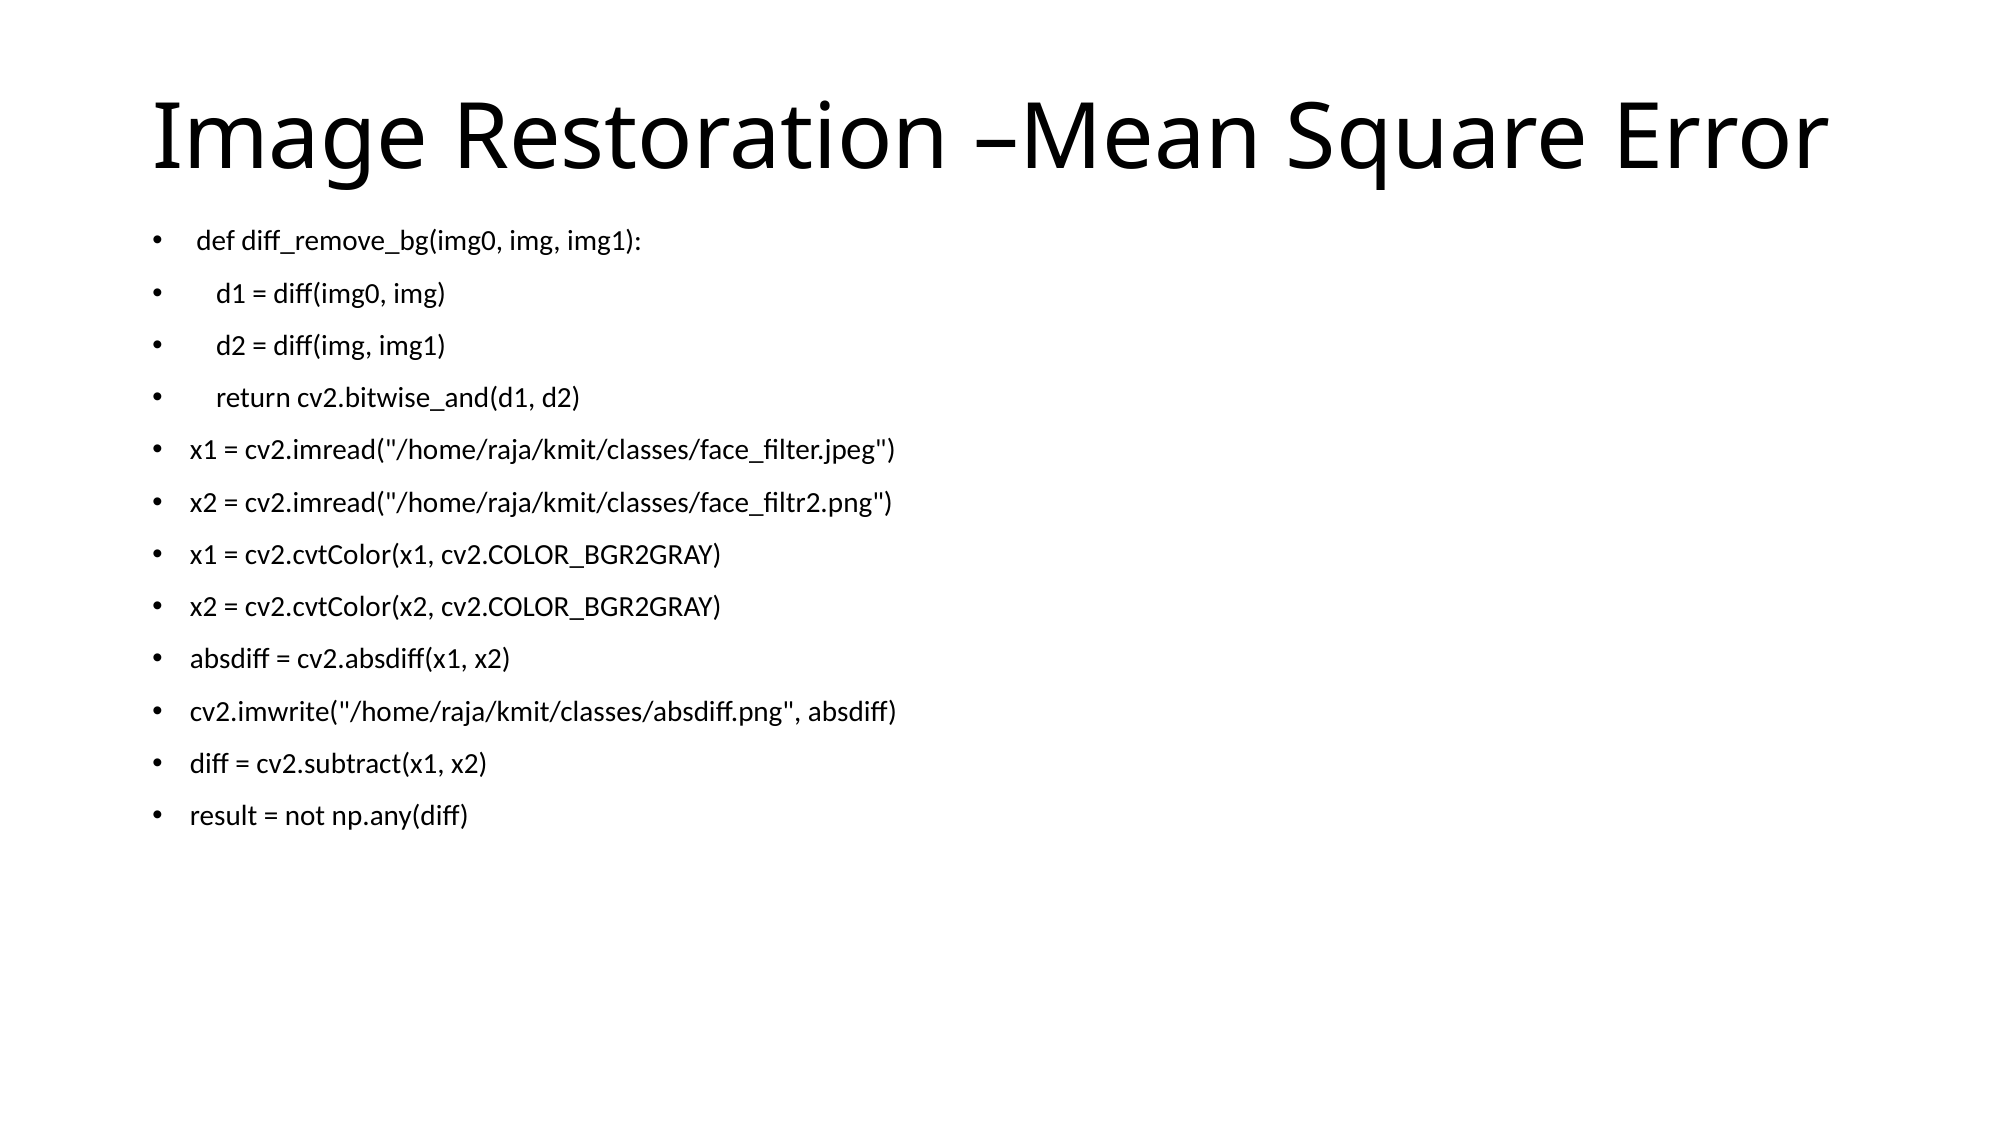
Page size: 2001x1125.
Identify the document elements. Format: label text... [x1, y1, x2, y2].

title Image Restoration –Mean Square Error [137, 59, 1863, 218]
list def diff_remove_bg(img0, img, img1): d1 = diff(img0, img) d2 = diff(img, img1) return cv2.bitwise_and(d1, d2) x1 = cv2.imread("/home/raja/kmit/classes/face_filter.jpeg") x2 = cv2.imread("/home/raja/kmit/classes/face_filtr2.png") x1 = cv2.cvtColor(x1, cv2.COLOR_BGR2GRAY) x2 = cv2.cvtColor(x2, cv2.COLOR_BGR2GRAY) absdiff = cv2.absdiff(x1, x2) cv2.imwrite("/home/raja/kmit/classes/absdiff.png", absdiff) diff = cv2.subtract(x1, x2) result = not np.any(diff) [137, 218, 1863, 1014]
